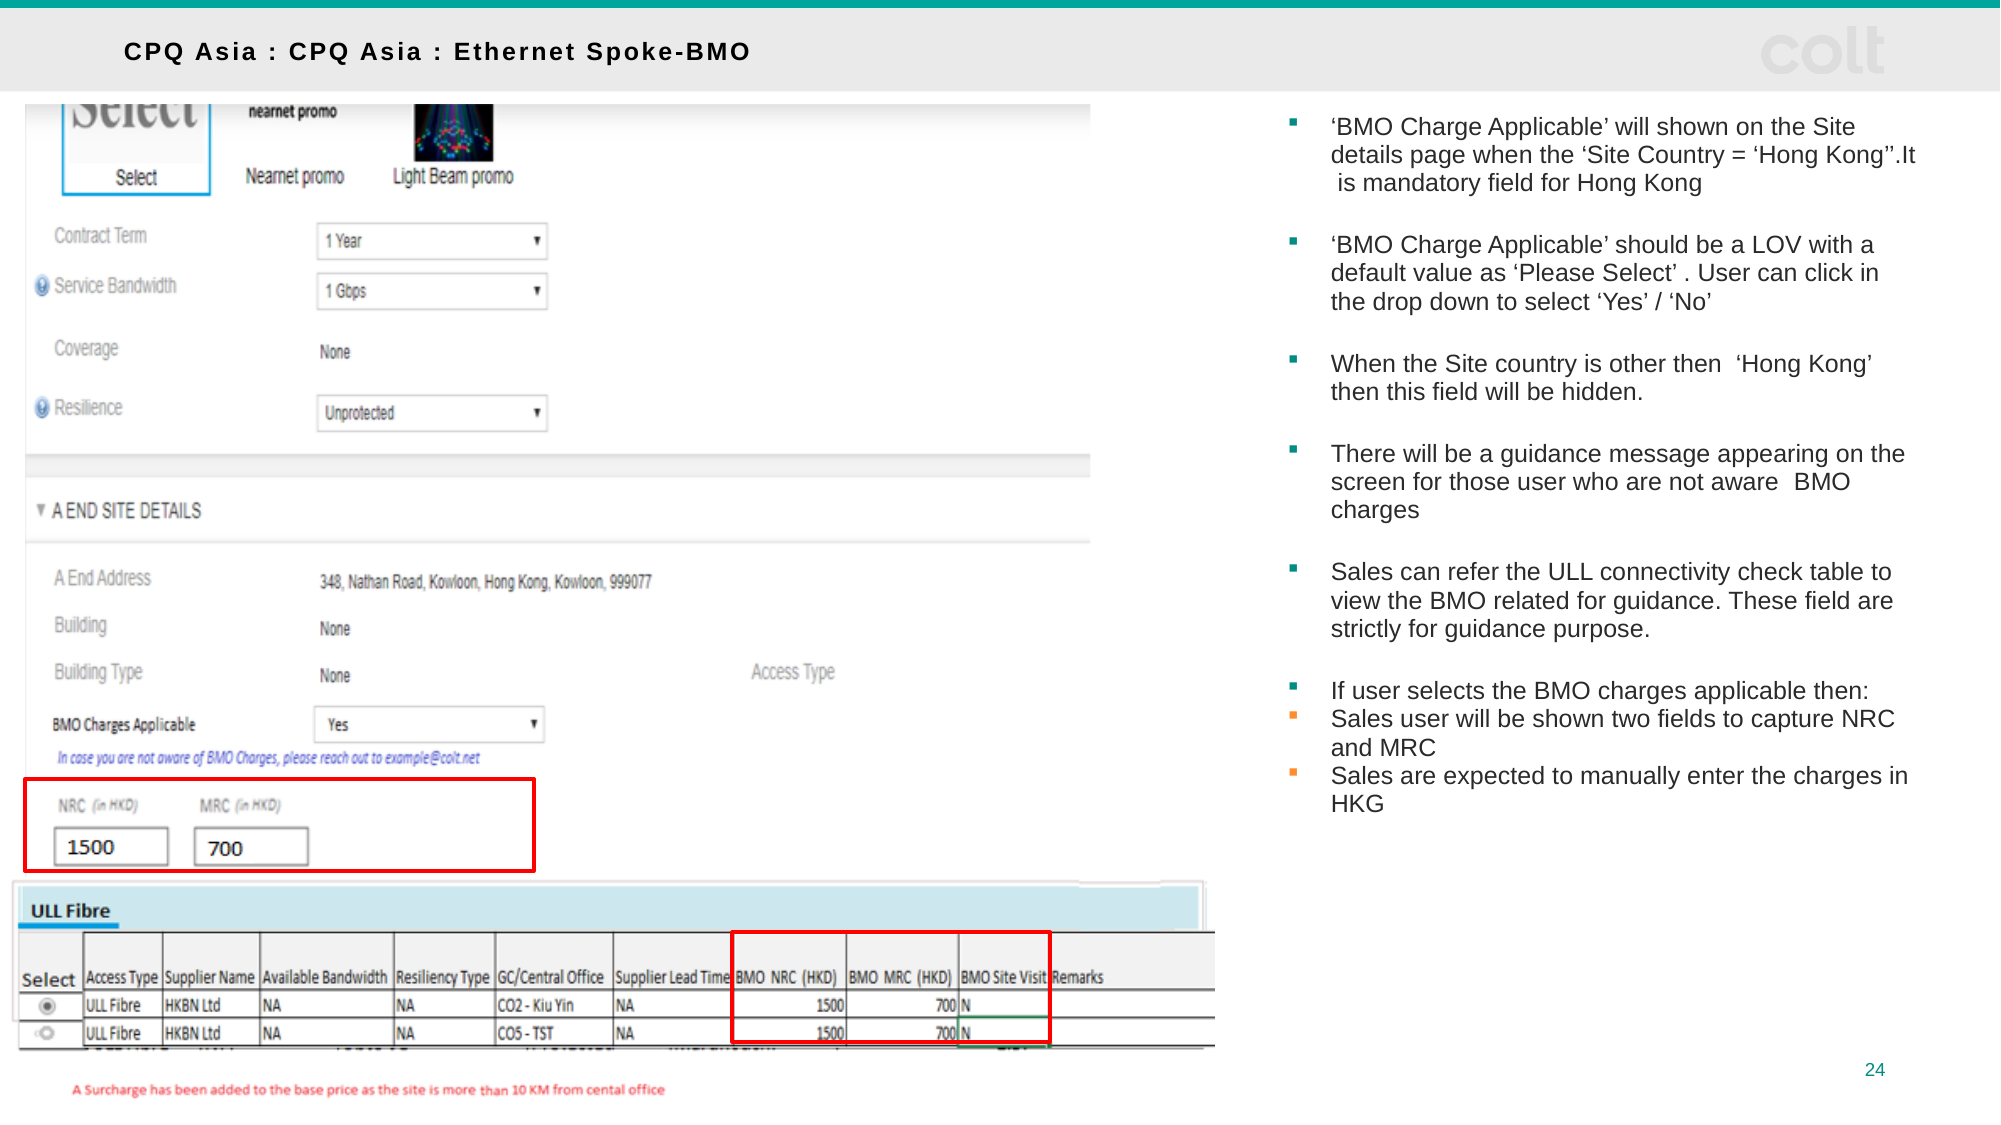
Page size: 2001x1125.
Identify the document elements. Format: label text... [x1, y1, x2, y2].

slide_number 24 [1821, 1059, 1886, 1080]
title CPQ Asia : CPQ Asia : Ethernet Spoke-BMO [0, 8, 2000, 92]
picture [9, 103, 1215, 1111]
list ‘BMO Charge Applicable’ will shown on the Site details page when the ‘Site Country = ‘Hong Kong’’.It is mandatory field for Hong Kong ‘BMO Charge Applicable’ should be a LOV with a default value as ‘Please Select’ . User can click in the drop down to select ‘Yes’ / ‘No’ When the Site country is other then ‘Hong Kong’ then this field will be hidden. There will be a guidance message appearing on the screen for those user who are not aware BMO charges Sales can refer the ULL connectivity check table to view the BMO related for guidance. These field are strictly for guidance purpose. If user selects the BMO charges applicable then: Sales user will be shown two fields to capture NRC and MRC Sales are expected to manually enter the charges in HKG [1187, 112, 1933, 878]
